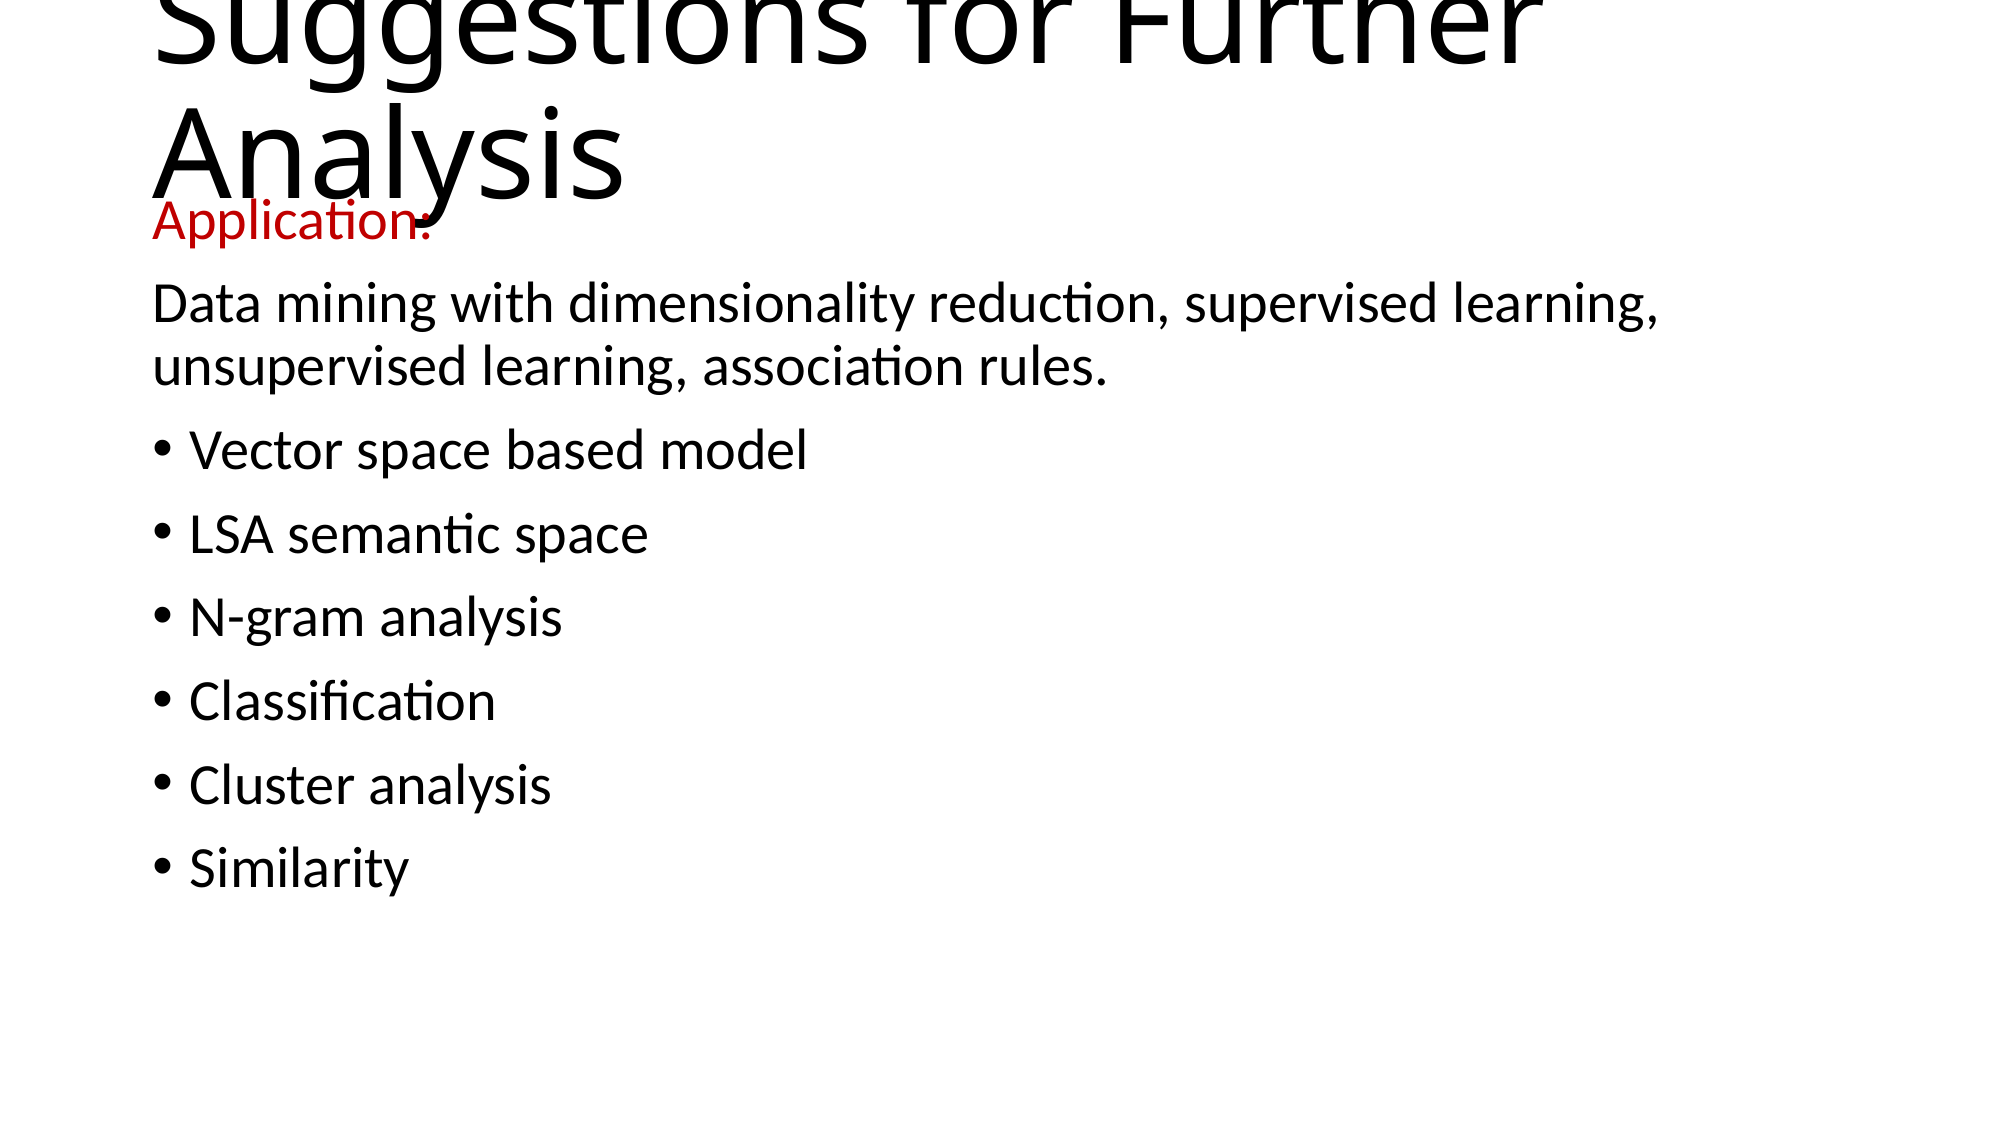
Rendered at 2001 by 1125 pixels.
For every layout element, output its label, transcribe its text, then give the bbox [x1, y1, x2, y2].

title Suggestions for Further Analysis [137, 21, 1863, 160]
list Application: Data mining with dimensionality reduction, supervised learning, unsupervised learning, association rules. Vector space based model LSA semantic space N-gram analysis Classification Cluster analysis Similarity [137, 181, 1863, 1014]
